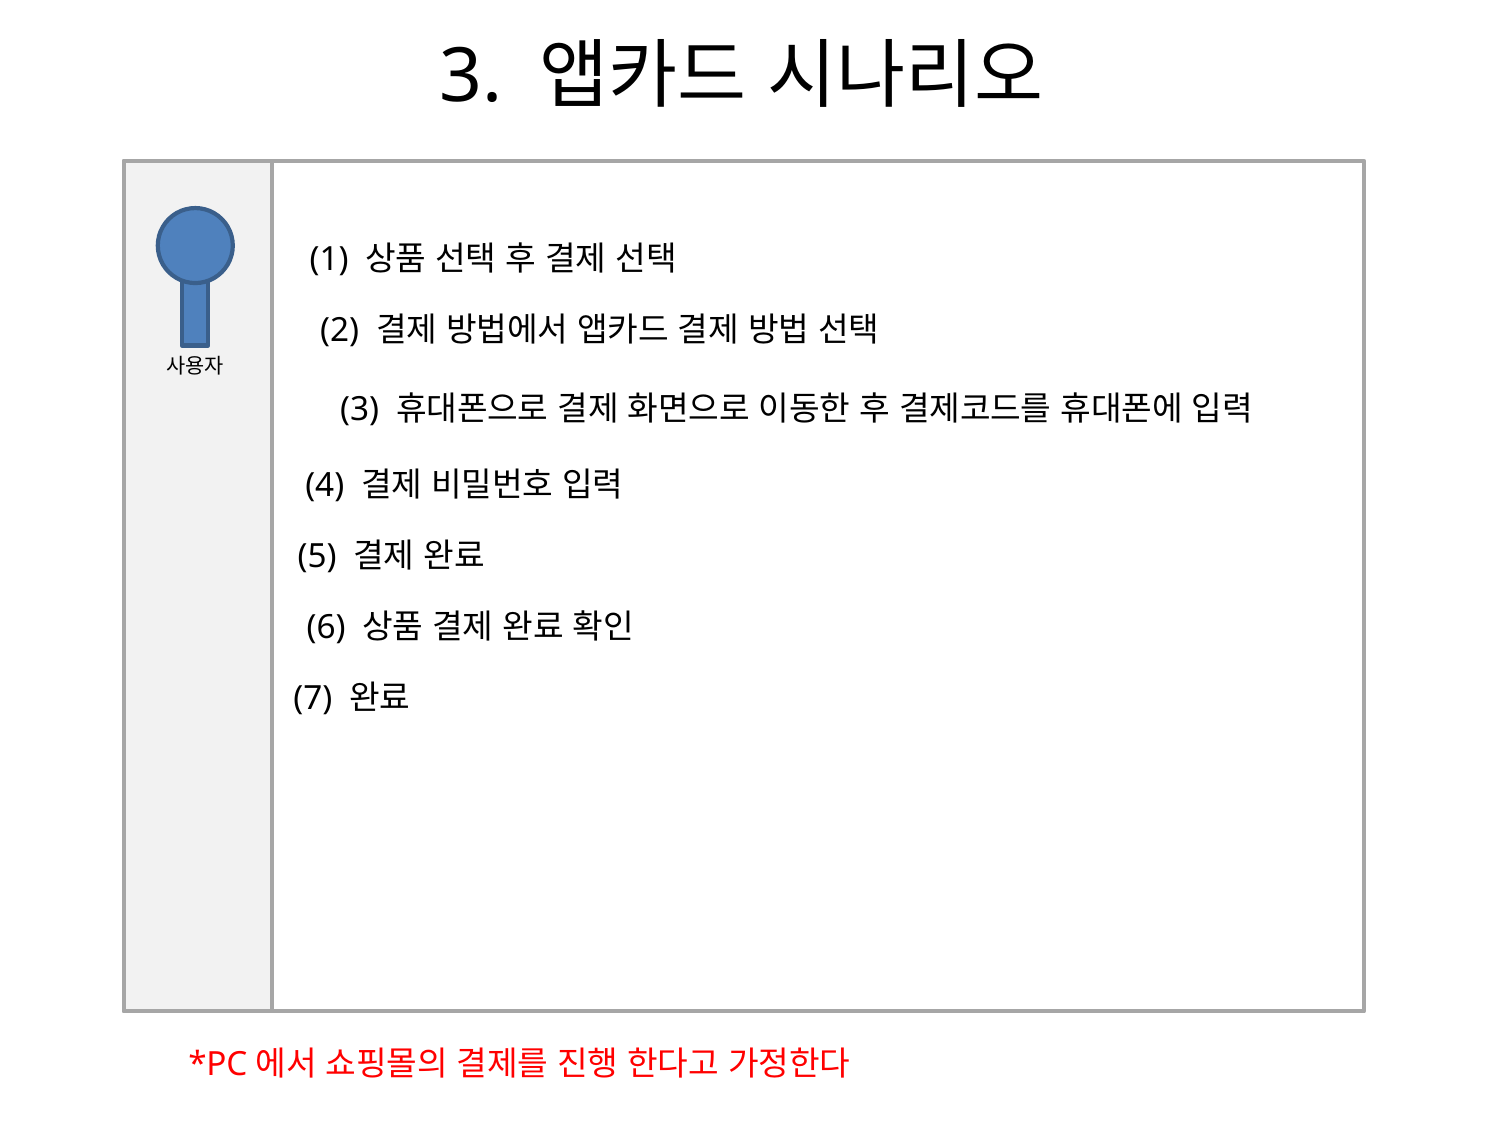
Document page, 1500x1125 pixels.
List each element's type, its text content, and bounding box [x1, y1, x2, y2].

text_box [274, 159, 1366, 1013]
text_box 3. 앱카드 시나리오 [424, 19, 1059, 124]
text_box (5) 결제 완료 [282, 527, 500, 582]
text_box (4) 결제 비밀번호 입력 [290, 456, 639, 511]
text_box (3) 휴대폰으로 결제 화면으로 이동한 후 결제코드를 휴대폰에 입력 [325, 380, 1269, 435]
text_box *PC에서 쇼핑몰의 결제를 진행 한다고 가정한다 [173, 1034, 866, 1090]
text_box (7) 완료 [278, 668, 426, 724]
text_box (6) 상품 결제 완료 확인 [291, 597, 650, 653]
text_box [148, 207, 243, 387]
text_box (1) 상품 선택 후 결제 선택 [294, 229, 692, 285]
text_box [122, 159, 274, 1013]
text_box (2) 결제 방법에서 앱카드 결제 방법 선택 [305, 300, 895, 356]
